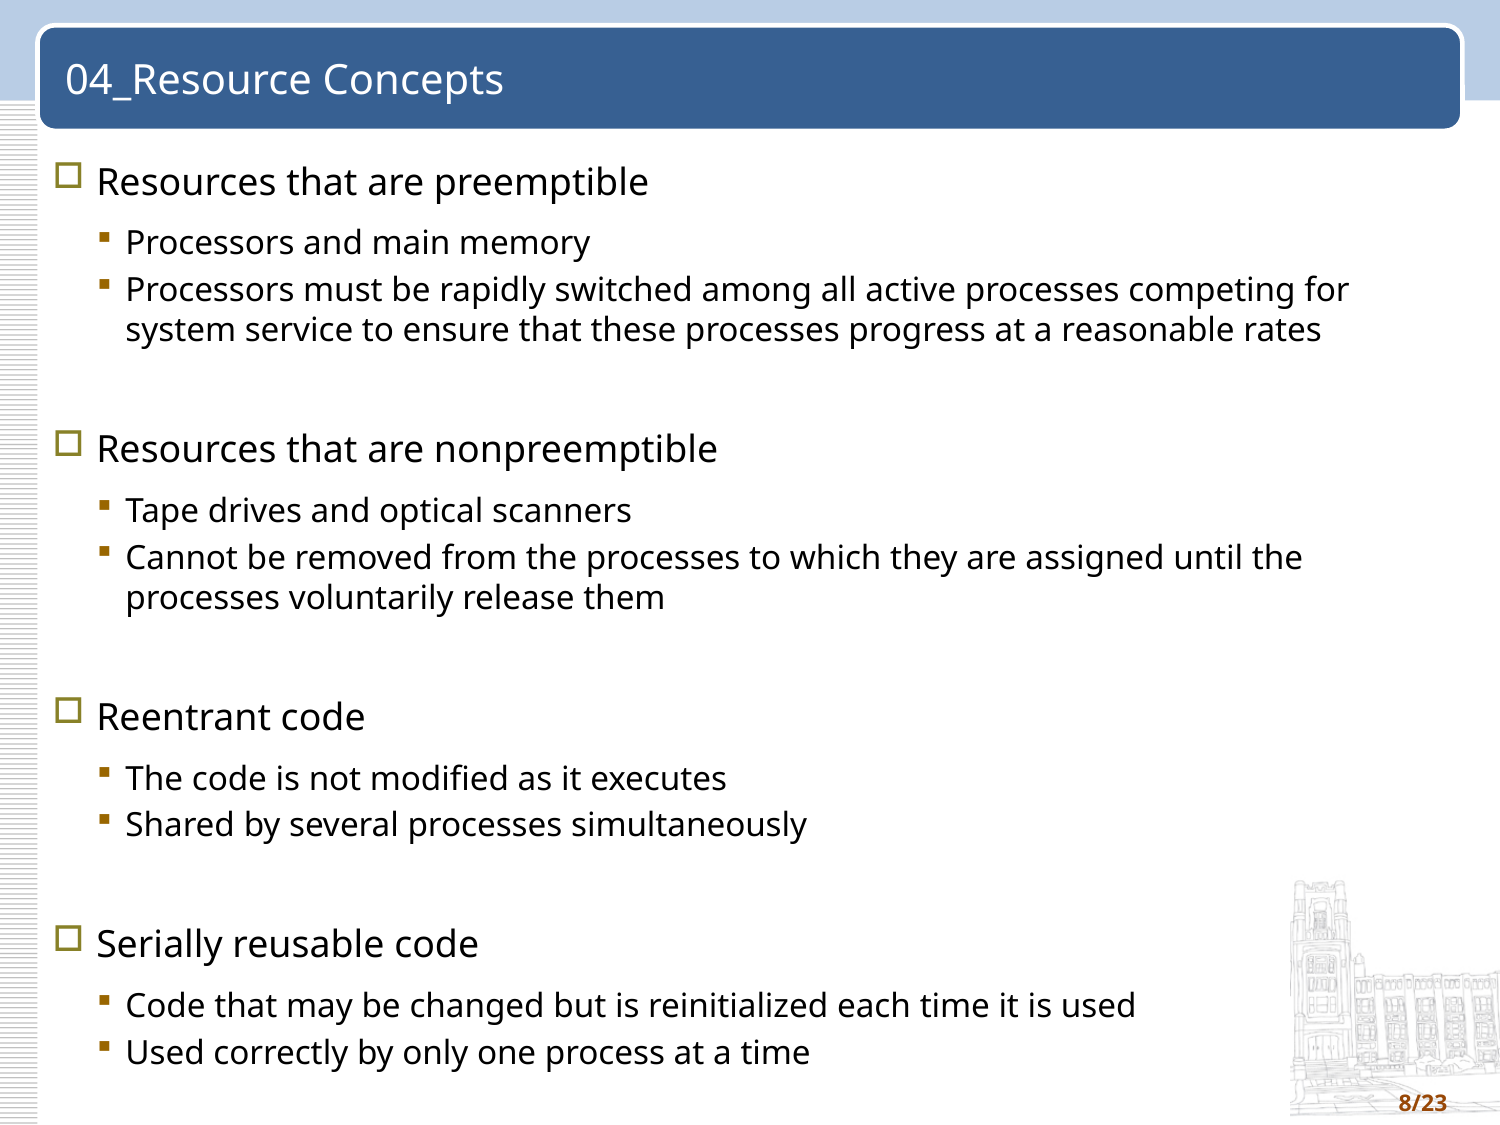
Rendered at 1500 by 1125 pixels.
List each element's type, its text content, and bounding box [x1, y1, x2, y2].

title 04_Resource Concepts [50, 27, 1438, 128]
picture [0, 101, 38, 1125]
picture [1290, 874, 1500, 1125]
list Resources that are preemptible Processors and main memory Processors must be rapidly switched among all active processes competing for system service to ensure that these processes progress at a reasonable rates Resources that are nonpreemptible Tape drives and optical scanners Cannot be removed from the processes to which they are assigned until the processes voluntarily release them Reentrant code The code is not modified as it executes Shared by several processes simultaneously Serially reusable code Code that may be changed but is reinitialized each time it is used Used correctly by only one process at a time [37, 149, 1463, 1088]
